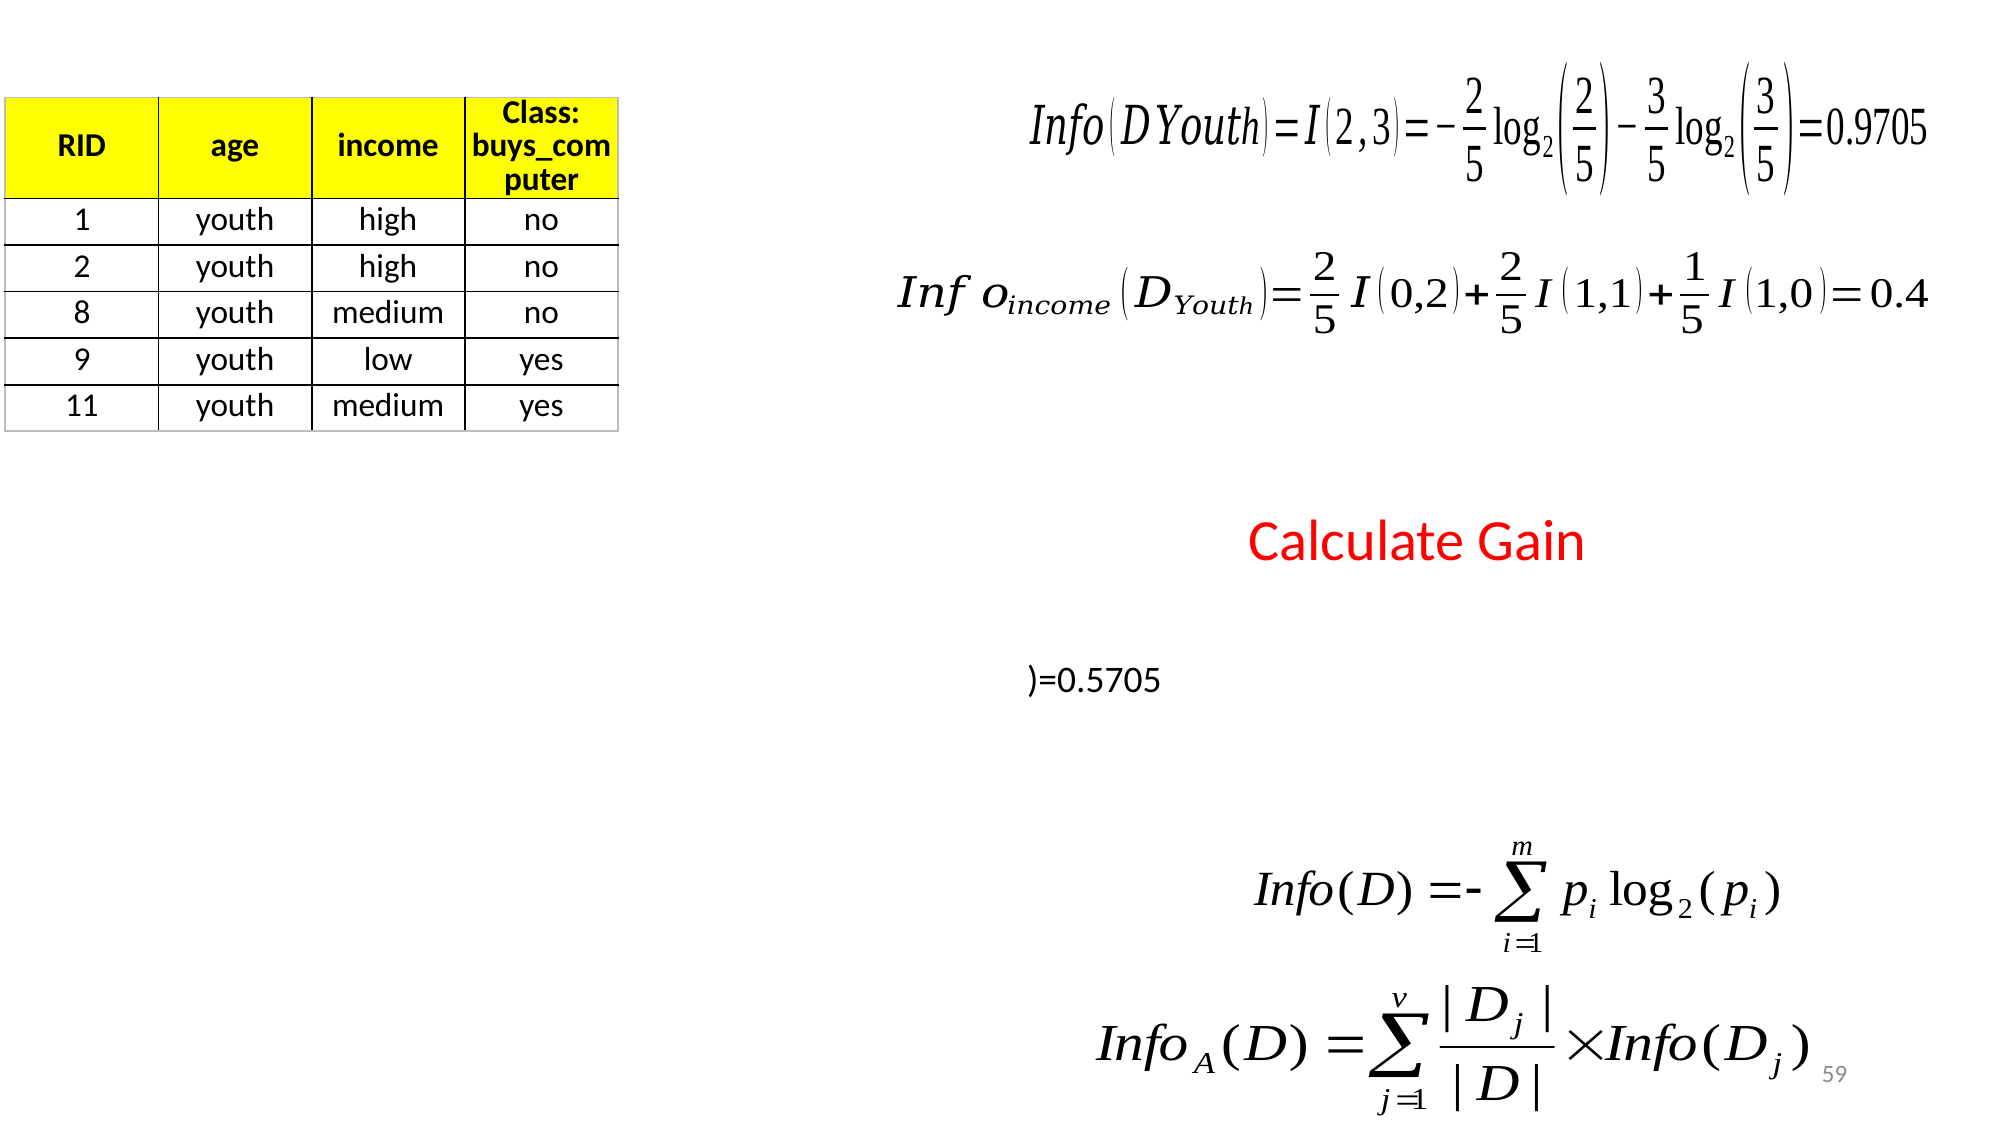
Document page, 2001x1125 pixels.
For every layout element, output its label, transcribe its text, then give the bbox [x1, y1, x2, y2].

table_cell 8 [6, 292, 158, 337]
slide_number 59 [1823, 1042, 1863, 1103]
table_header Class: buys_computer [466, 98, 617, 198]
table_cell 2 [6, 246, 158, 291]
table_cell yes [466, 339, 617, 384]
table_cell no [466, 292, 617, 337]
table_header income [313, 98, 464, 198]
table_cell low [313, 339, 464, 384]
table_cell youth [159, 246, 311, 291]
table_cell youth [159, 386, 311, 430]
table_cell high [313, 199, 464, 244]
table_cell youth [159, 292, 311, 337]
table_header age [159, 98, 311, 198]
table_cell no [466, 199, 617, 244]
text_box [1084, 969, 1823, 1125]
table_cell yes [466, 386, 617, 430]
table_cell 11 [6, 386, 158, 430]
table_cell medium [313, 386, 464, 430]
table_cell youth [159, 339, 311, 384]
table_cell medium [313, 292, 464, 337]
table_cell 9 [6, 339, 158, 384]
text_box Calculate Gain [1233, 495, 1724, 580]
table_header RID [6, 98, 158, 198]
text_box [1244, 823, 1789, 964]
table_cell high [313, 246, 464, 291]
table_cell 1 [6, 199, 158, 244]
table_cell youth [159, 199, 311, 244]
table_cell no [466, 246, 617, 291]
